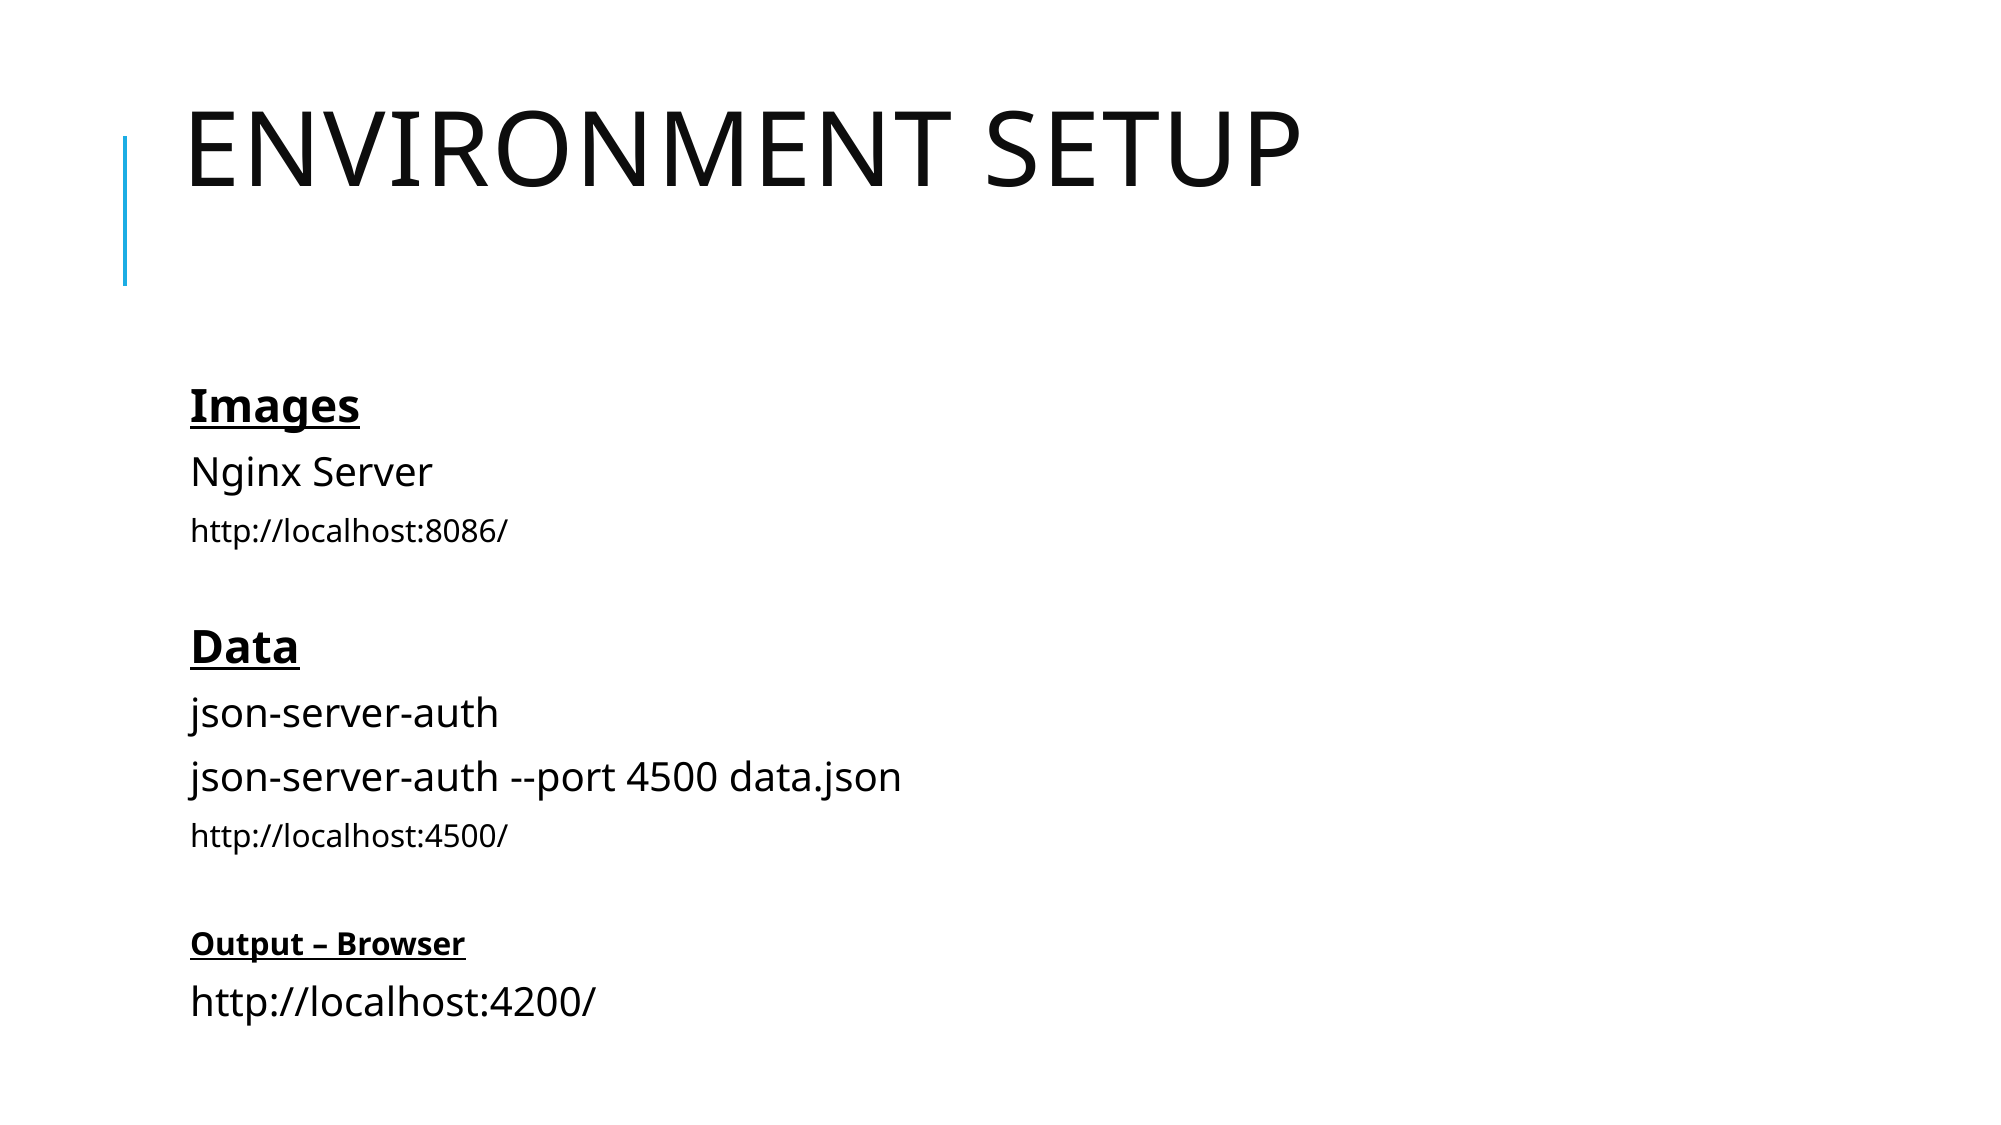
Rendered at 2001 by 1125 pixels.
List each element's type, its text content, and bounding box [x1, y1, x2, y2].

title Environment SETUP [168, 96, 1763, 342]
list Images Nginx Server http://localhost:8086/ Data json-server-auth json-server-auth --port 4500 data.json http://localhost:4500/ Output – Browser http://localhost:4200/ [168, 375, 1763, 1035]
